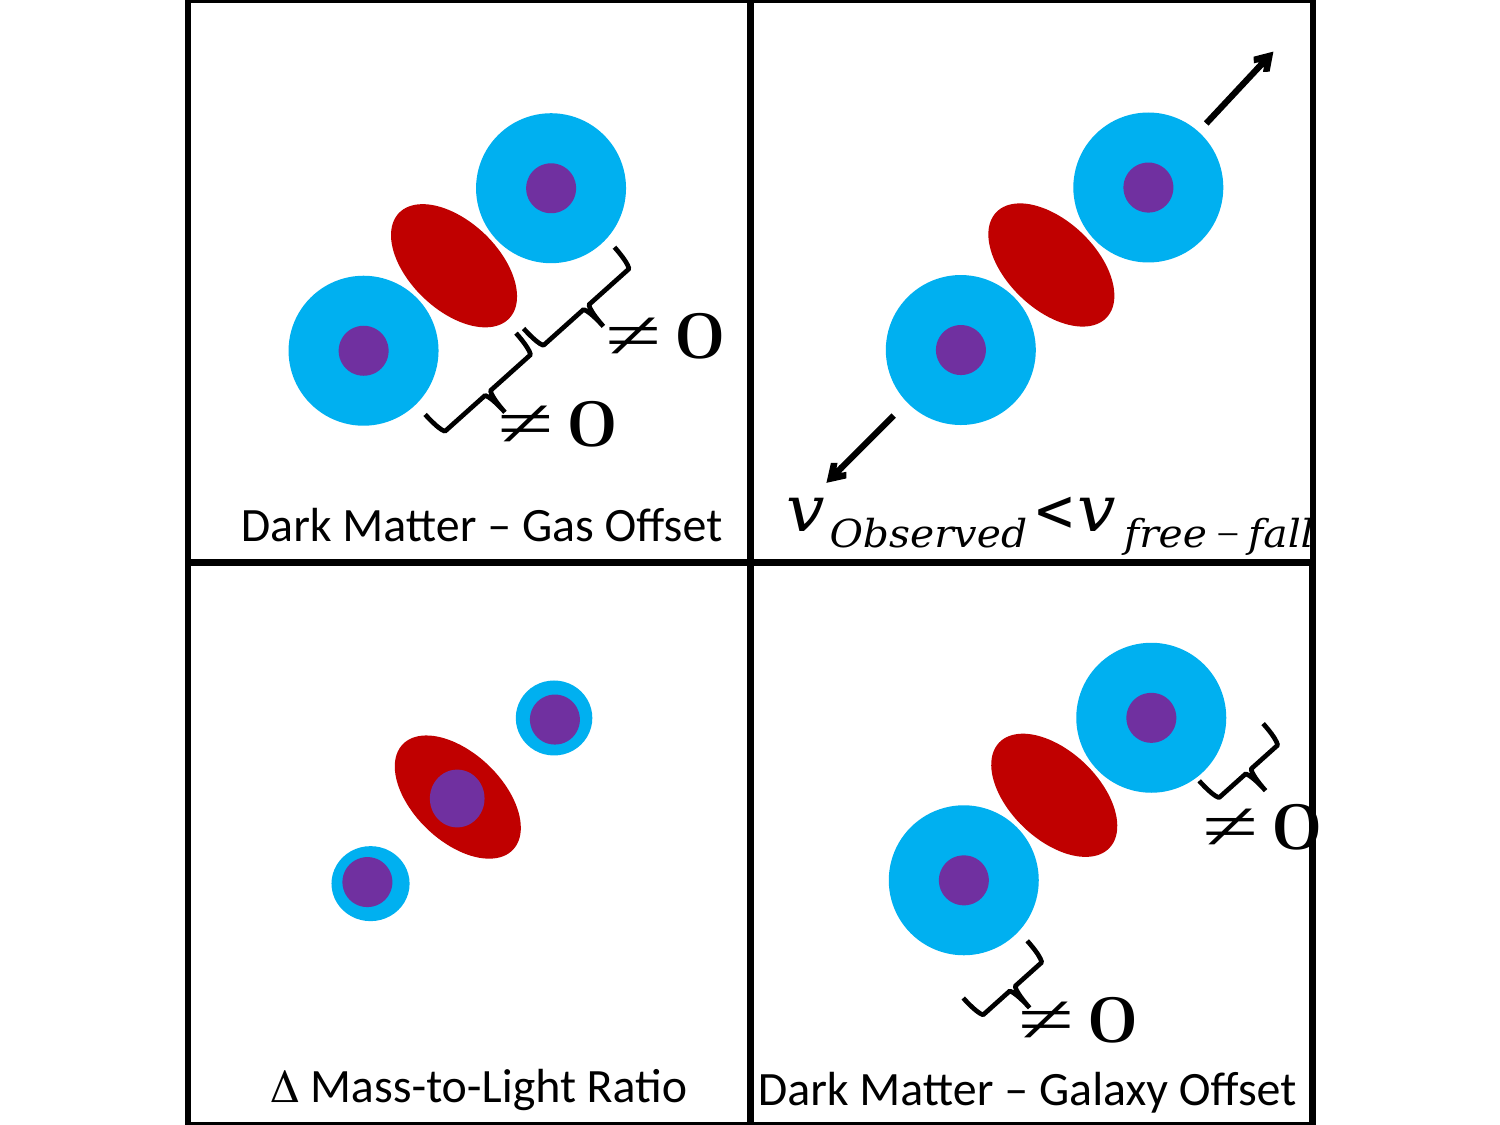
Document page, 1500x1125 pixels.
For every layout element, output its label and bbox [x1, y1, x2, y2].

text_box [187, 0, 1325, 1125]
